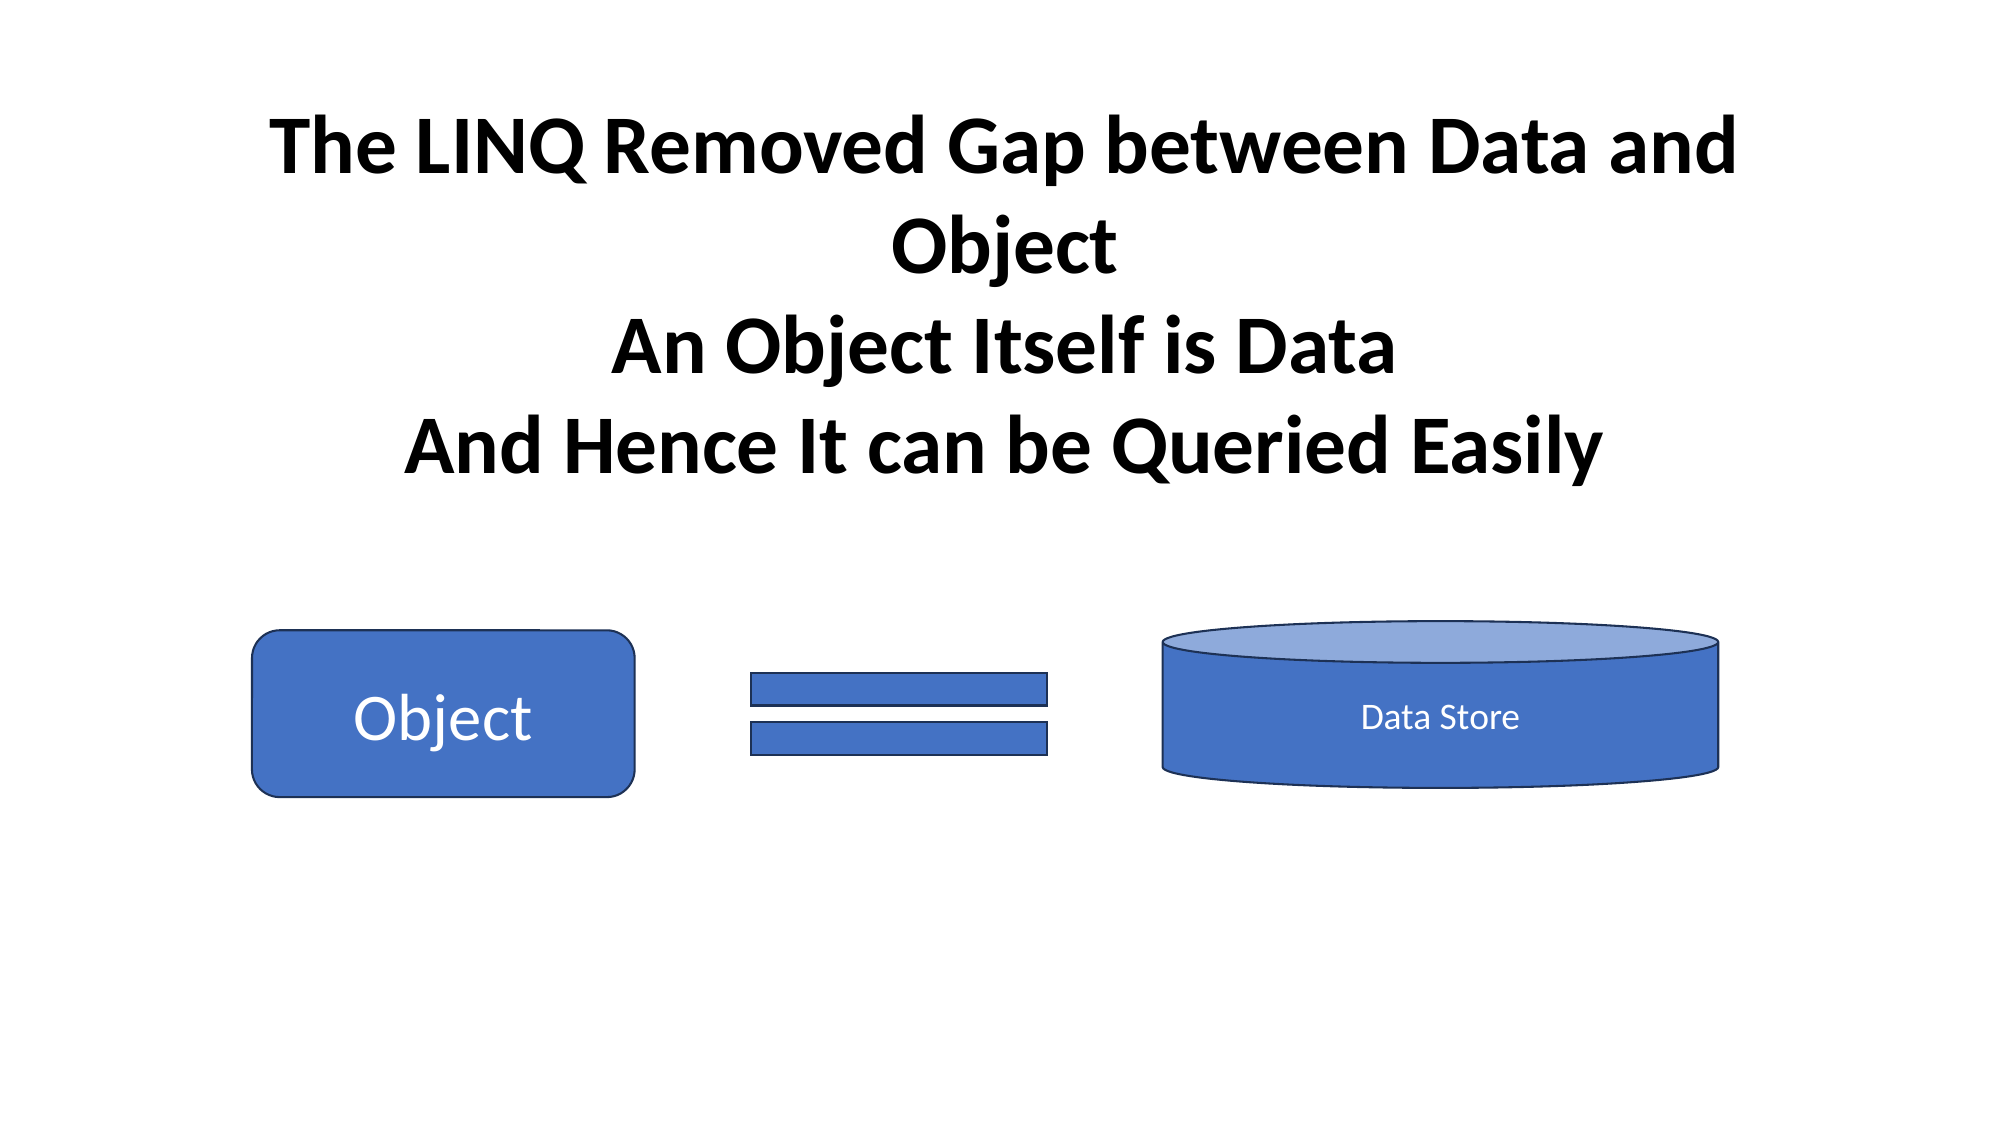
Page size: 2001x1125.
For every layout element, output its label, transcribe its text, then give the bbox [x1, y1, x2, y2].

text_box [750, 721, 1048, 756]
text_box The LINQ Removed Gap between Data and Object An Object Itself is Data And Hence It can be Queried Easily [153, 82, 1857, 498]
text_box [750, 672, 1048, 707]
text_box Data Store [1161, 620, 1720, 789]
text_box Object [250, 629, 636, 799]
